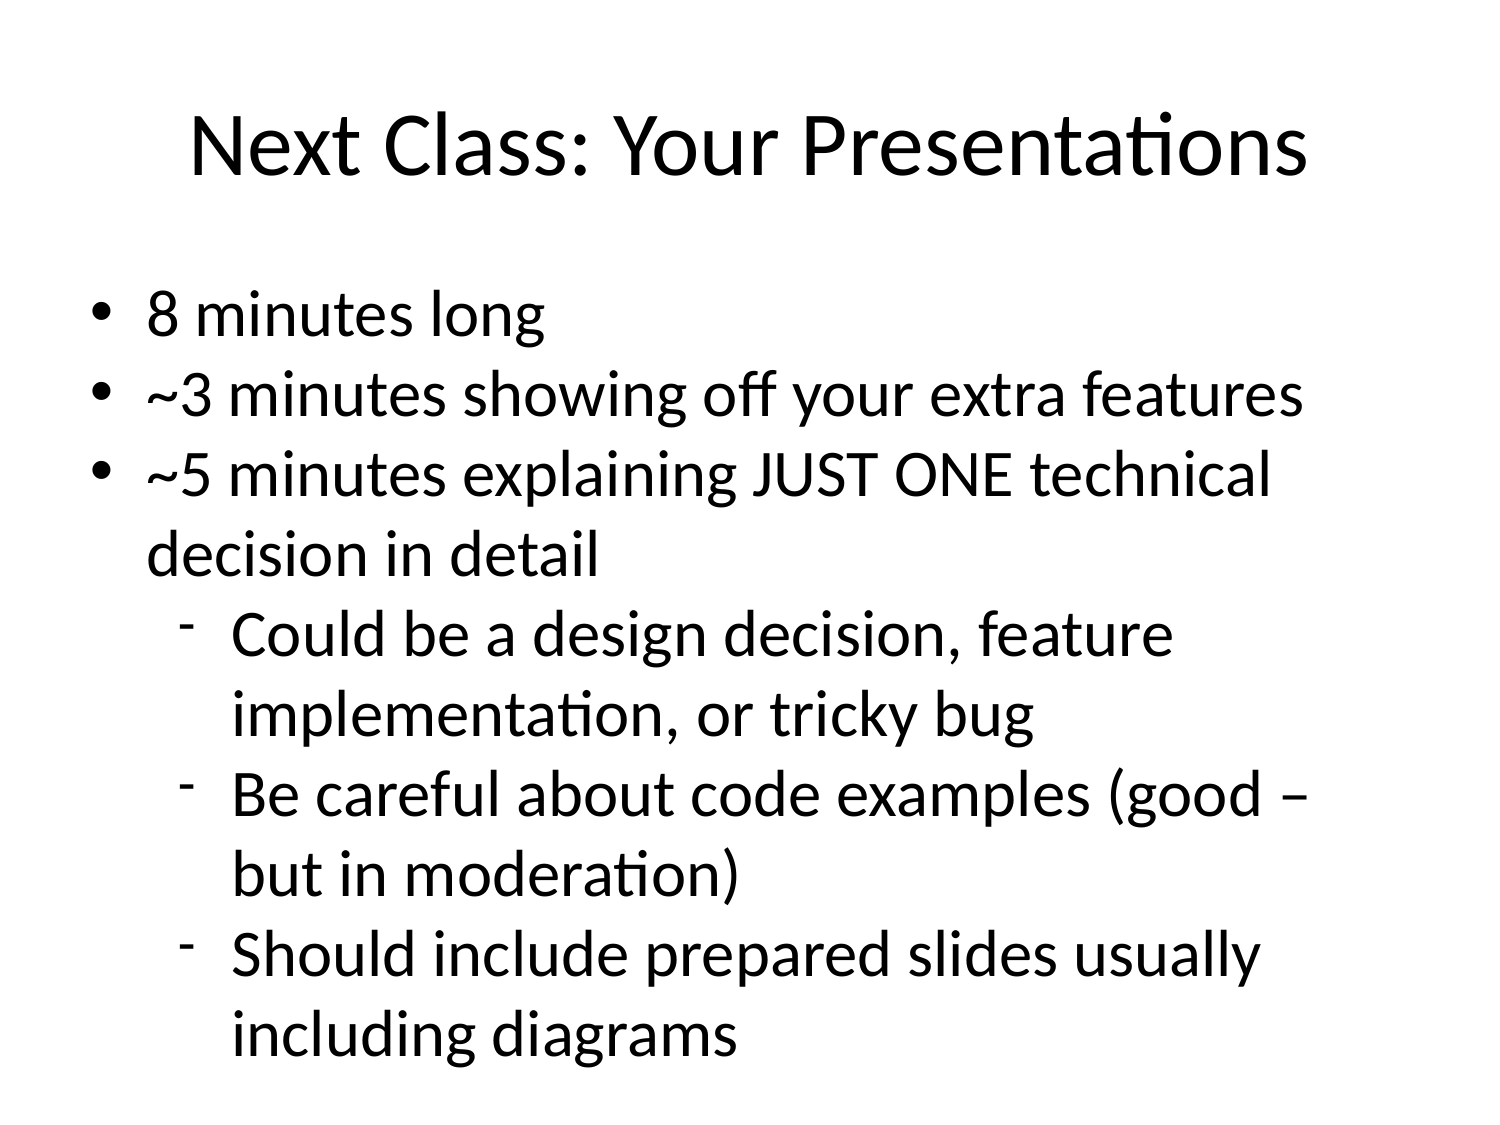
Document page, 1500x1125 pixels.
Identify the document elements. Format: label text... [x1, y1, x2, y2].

text_box 8 minutes long ~3 minutes showing off your extra features ~5 minutes explaining JUST ONE technical decision in detail Could be a design decision, feature implementation, or tricky bug Be careful about code examples (good – but in moderation) Should include prepared slides usually including diagrams [75, 262, 1425, 1005]
text_box Next Class: Your Presentations [75, 45, 1425, 233]
